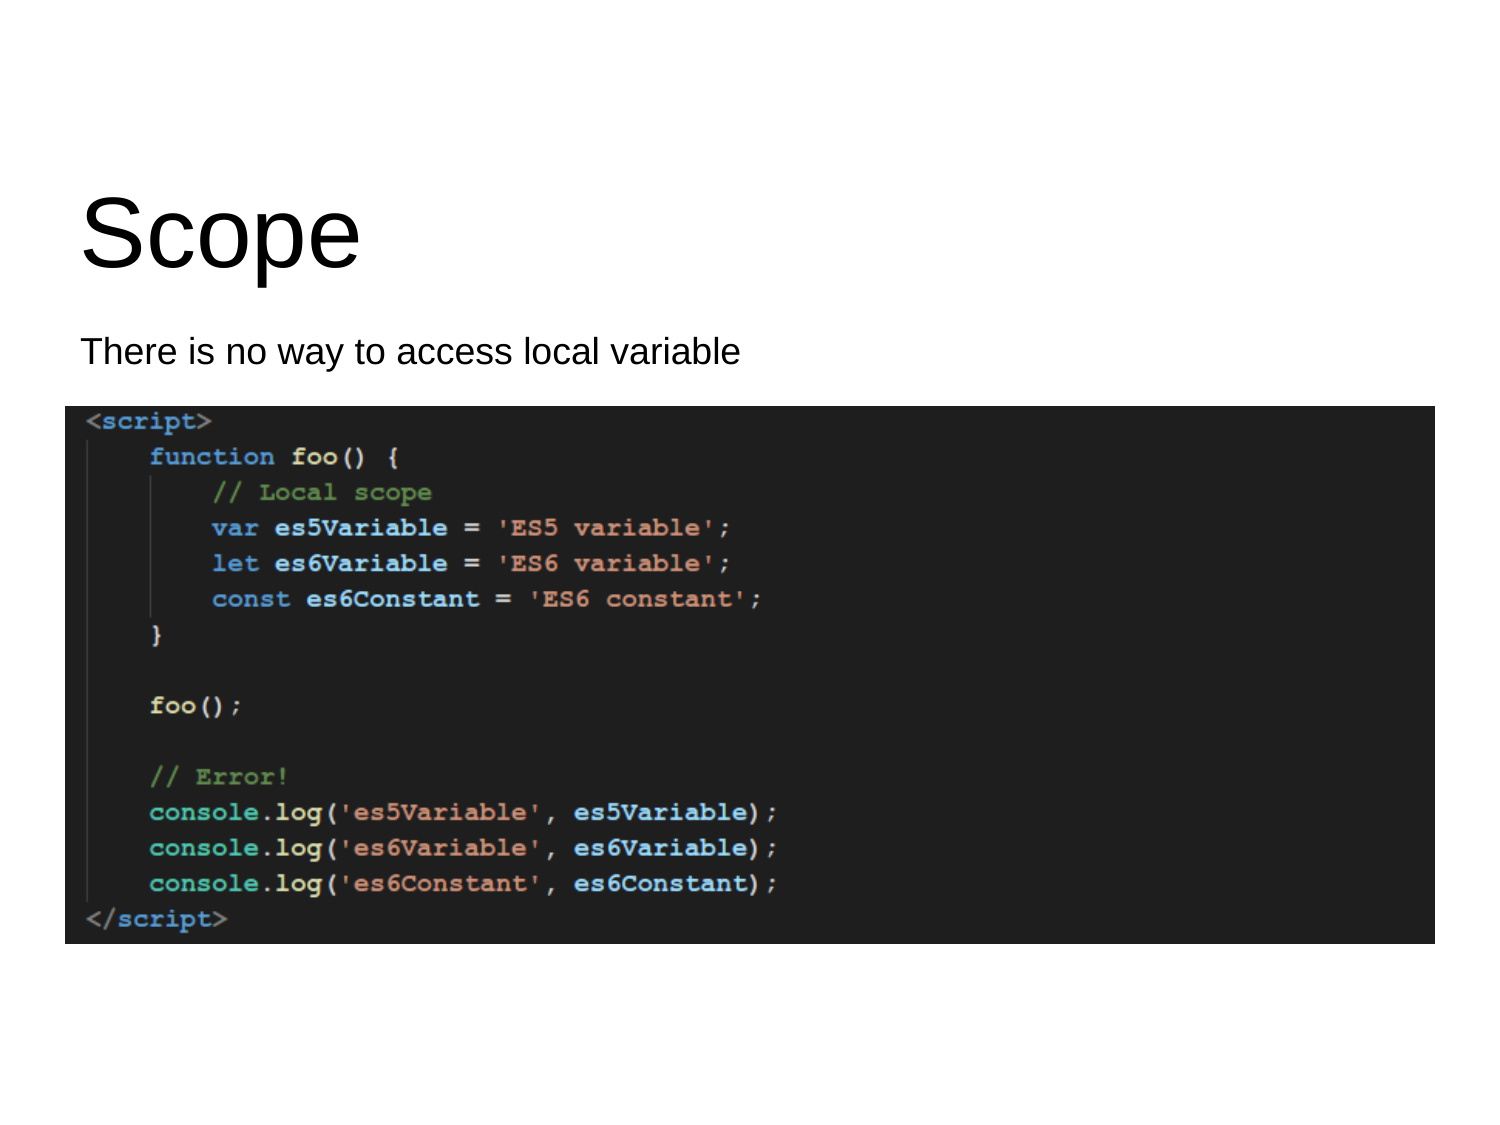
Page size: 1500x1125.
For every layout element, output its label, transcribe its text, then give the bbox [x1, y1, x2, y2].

text_box There is no way to access local variable [65, 312, 1458, 387]
picture [64, 405, 1436, 944]
text_box Scope [65, 153, 1458, 303]
